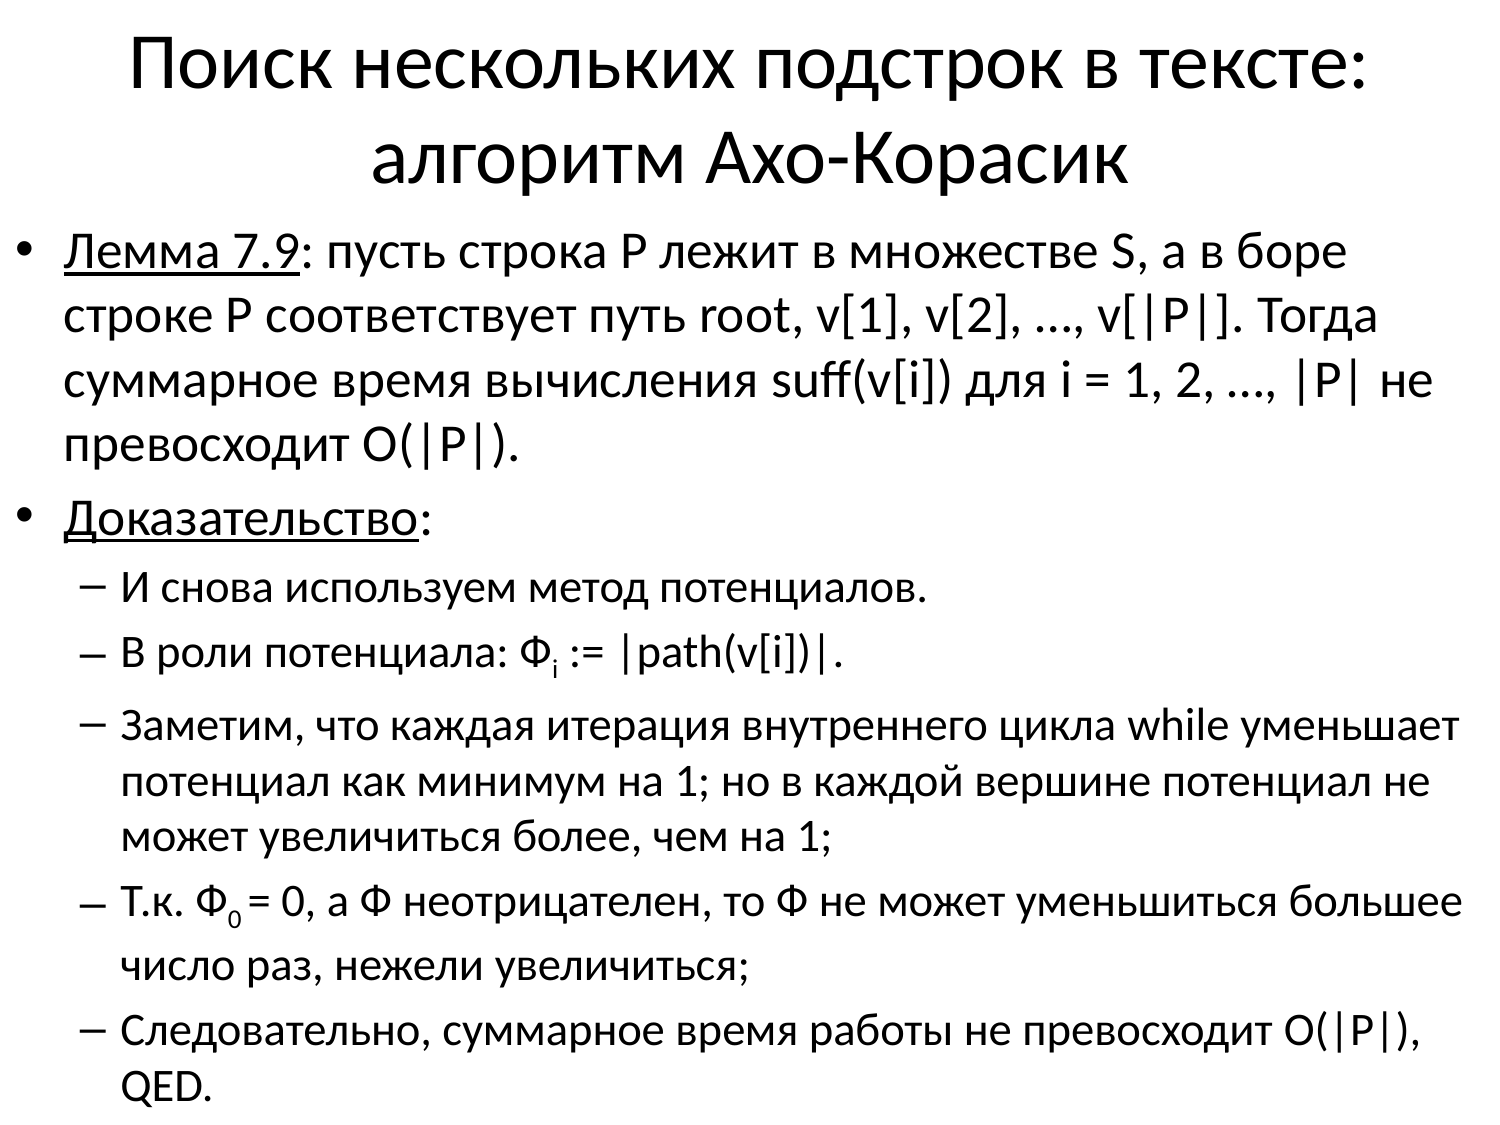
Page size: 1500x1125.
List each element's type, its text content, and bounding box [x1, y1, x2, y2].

title Поиск нескольких подстрок в тексте: алгоритм Ахо-Корасик [0, 0, 1500, 208]
list Лемма 7.9: пусть строка P лежит в множестве S, а в боре строке P соответствует путь root, v[1], v[2], …, v[|P|]. Тогда суммарное время вычисления suff(v[i]) для i = 1, 2, …, |P| не превосходит O(|P|). Доказательство: И снова используем метод потенциалов. В роли потенциала: Фi := |path(v[i])|. Заметим, что каждая итерация внутреннего цикла while уменьшает потенциал как минимум на 1; но в каждой вершине потенциал не может увеличиться более, чем на 1; Т.к. Ф0 = 0, а Ф неотрицателен, то Ф не может уменьшиться большее число раз, нежели увеличиться; Следовательно, суммарное время работы не превосходит O(|P|), QED. [0, 208, 1500, 1125]
